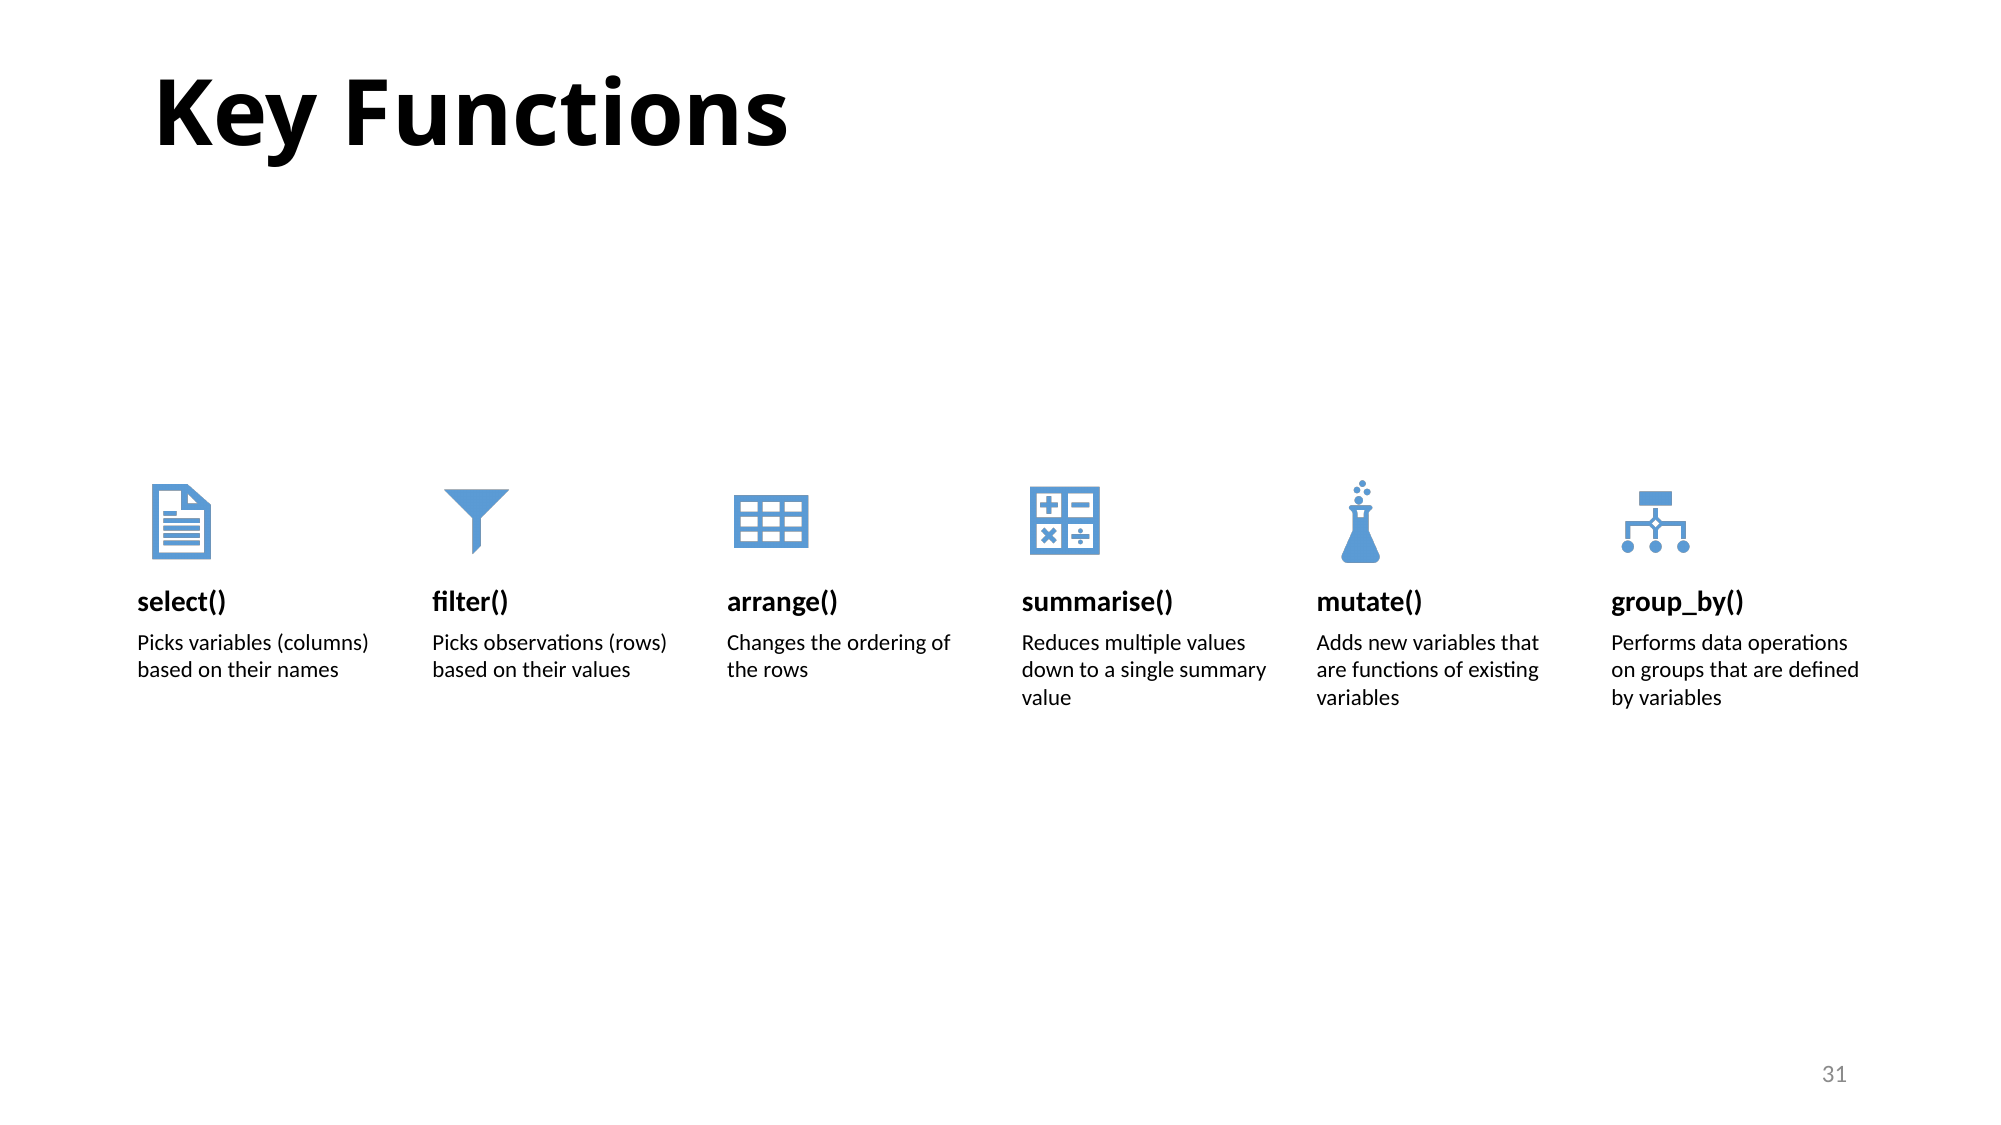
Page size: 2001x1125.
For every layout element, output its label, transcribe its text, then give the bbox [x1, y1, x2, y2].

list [137, 241, 1863, 1100]
title Key Functions [137, 7, 1863, 225]
